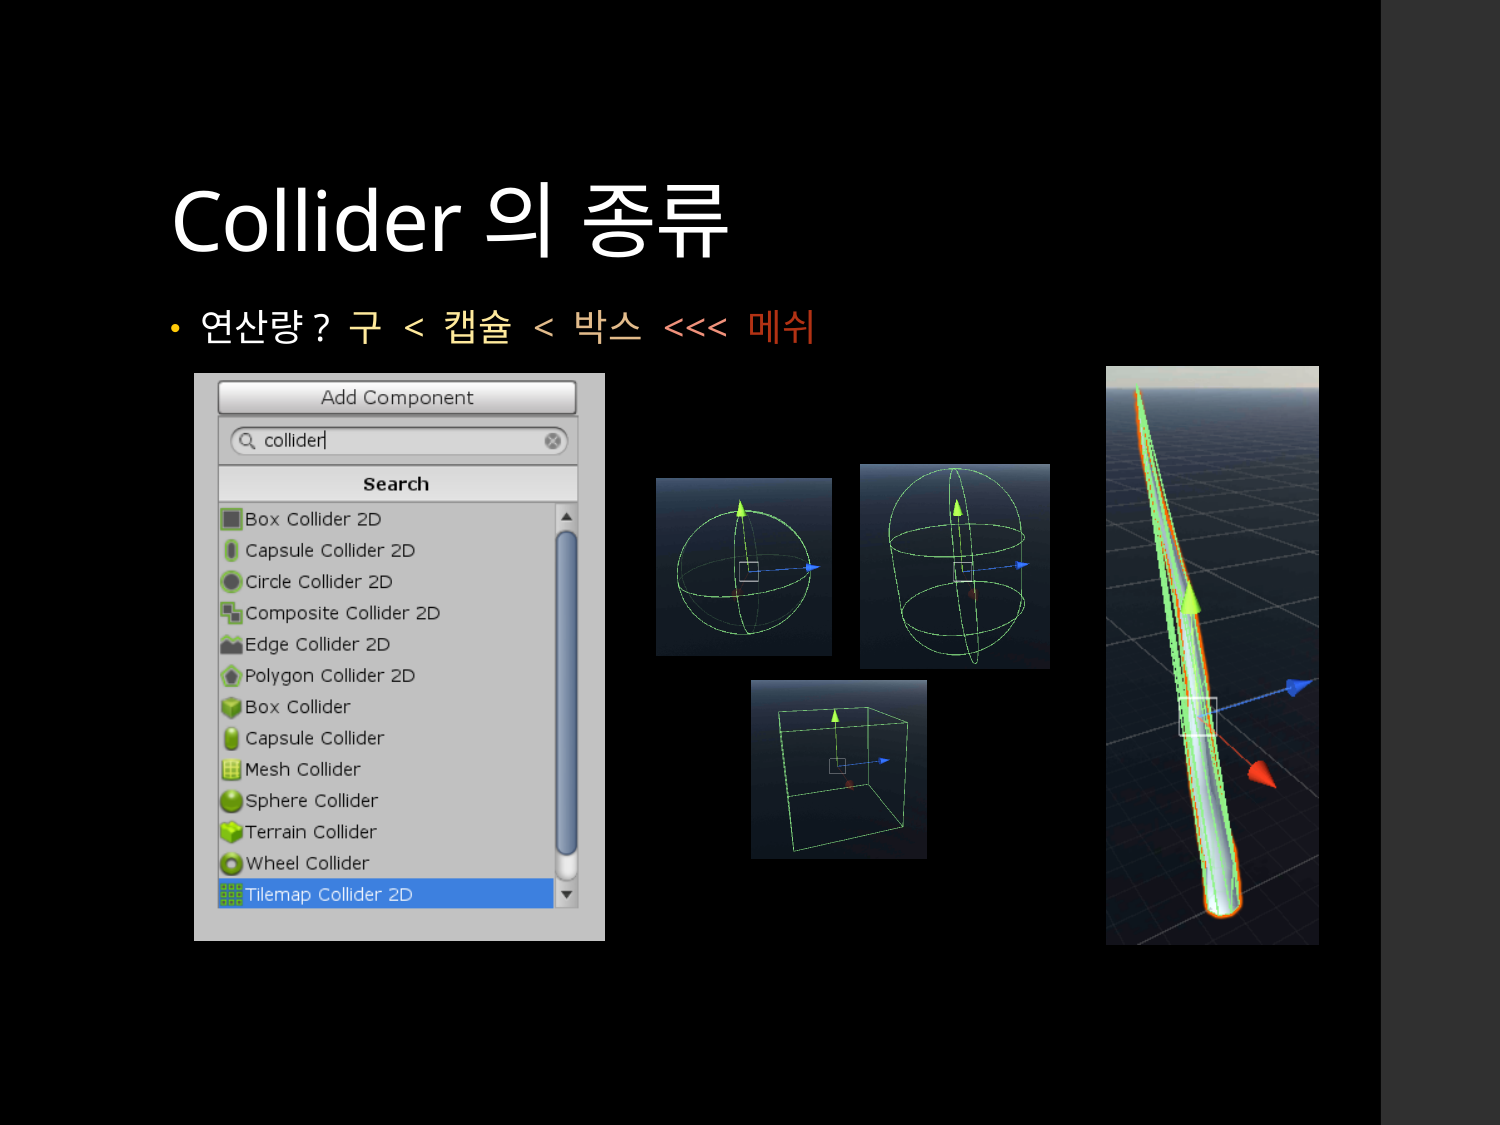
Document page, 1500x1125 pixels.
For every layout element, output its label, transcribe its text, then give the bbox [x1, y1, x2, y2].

picture [1106, 366, 1320, 945]
picture [194, 372, 606, 941]
title Collider의 종류 [155, 60, 1348, 278]
picture [656, 477, 833, 656]
list 연산량? 구 < 캡슐 < 박스 <<< 메쉬 [155, 299, 1213, 1014]
picture [751, 680, 927, 859]
picture [860, 464, 1050, 669]
